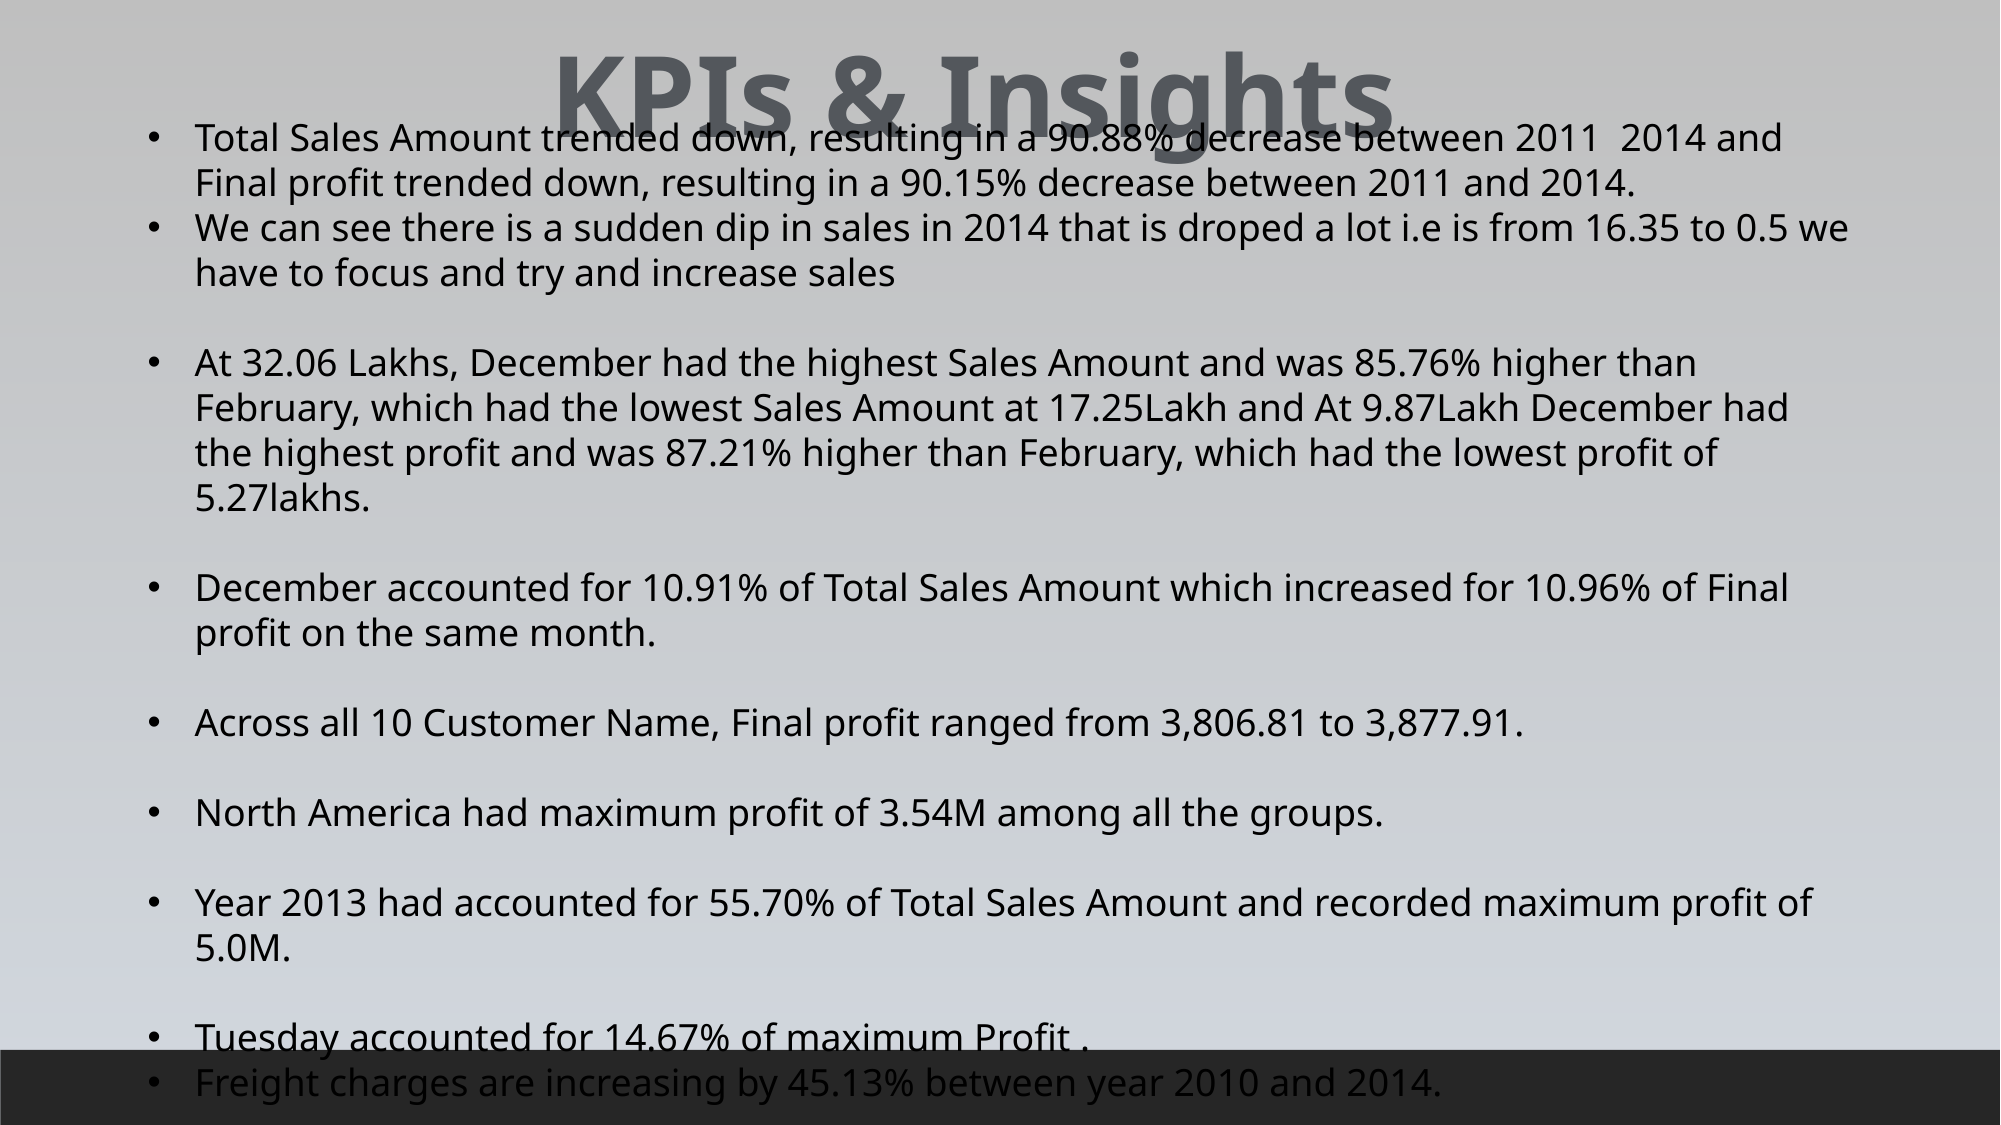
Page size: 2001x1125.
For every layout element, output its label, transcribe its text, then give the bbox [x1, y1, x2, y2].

text_box KPIs & Insights [535, 17, 1412, 106]
text_box Total Sales Amount trended down, resulting in a 90.88% decrease between 2011 2014 and Final profit trended down, resulting in a 90.15% decrease between 2011 and 2014.﻿ We can see there is a sudden dip in sales in 2014 that is droped a lot i.e is from 16.35 to 0.5 we have to focus and try and increase sales At 32.06 Lakhs, December had the highest Sales Amount and was 85.76% higher than February, which had the lowest Sales Amount at 17.25Lakh and At 9.87Lakh December had the highest profit and was 87.21% higher than February, which had the lowest profit of 5.27lakhs. December accounted for 10.91% of Total Sales Amount which increased for 10.96% of Final profit on the same month. ﻿Across all 10 Customer Name, Final profit ranged from 3,806.81 to 3,877.91.﻿﻿ ﻿ North America had maximum profit of 3.54M among all the groups. Year 2013 had accounted for 55.70% of Total Sales Amount and recorded maximum profit of 5.0M. ﻿Tuesday accounted for 14.67% of maximum Profit .﻿ Freight charges are increasing by 45.13% between year 2010 and 2014. [132, 106, 1868, 1125]
